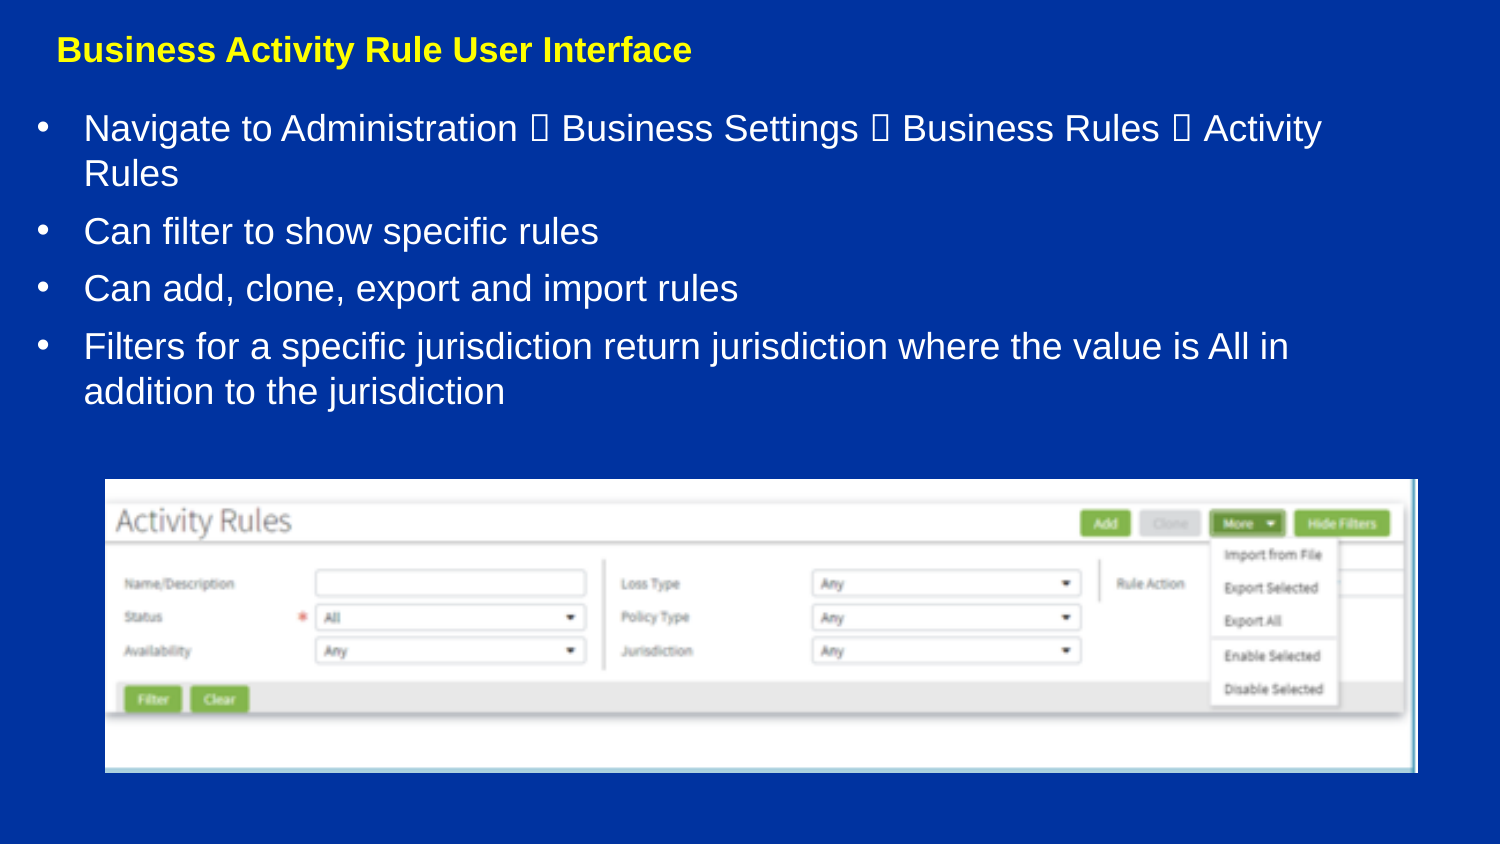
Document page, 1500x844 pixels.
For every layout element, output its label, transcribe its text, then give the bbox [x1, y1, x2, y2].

text_box Business Activity Rule User Interface [41, 23, 1418, 78]
text_box [21, 595, 1394, 814]
picture [105, 479, 1418, 774]
text_box Navigate to Administration  Business Settings  Business Rules  Activity Rules Can filter to show specific rules Can add, clone, export and import rules Filters for a specific jurisdiction return jurisdiction where the value is All in addition to the jurisdiction [21, 96, 1418, 431]
